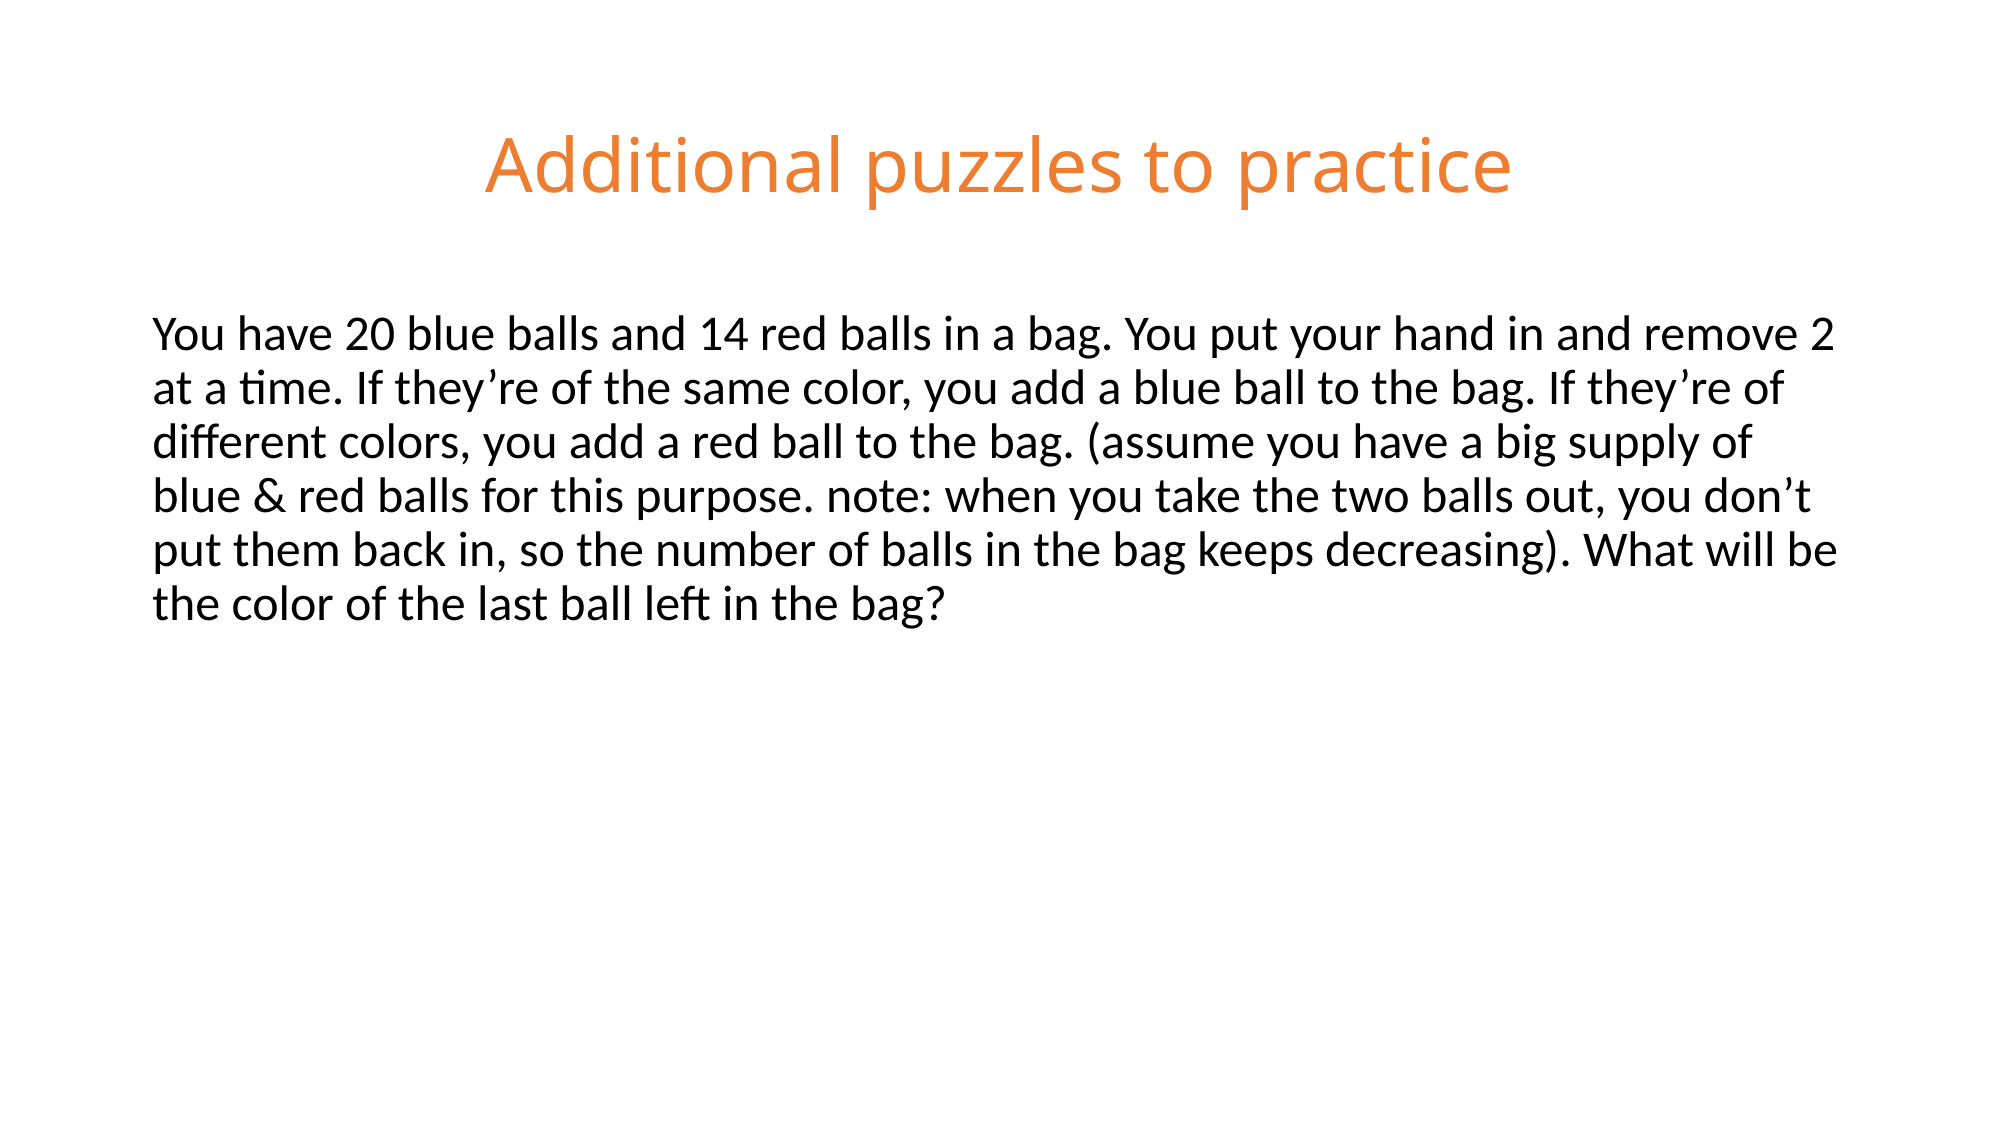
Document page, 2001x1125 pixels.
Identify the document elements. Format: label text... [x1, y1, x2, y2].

list You have 20 blue balls and 14 red balls in a bag. You put your hand in and remove 2 at a time. If they’re of the same color, you add a blue ball to the bag. If they’re of different colors, you add a red ball to the bag. (assume you have a big supply of blue & red balls for this purpose. note: when you take the two balls out, you don’t put them back in, so the number of balls in the bag keeps decreasing). What will be the color of the last ball left in the bag? [137, 299, 1863, 1014]
title Additional puzzles to practice [137, 59, 1863, 278]
